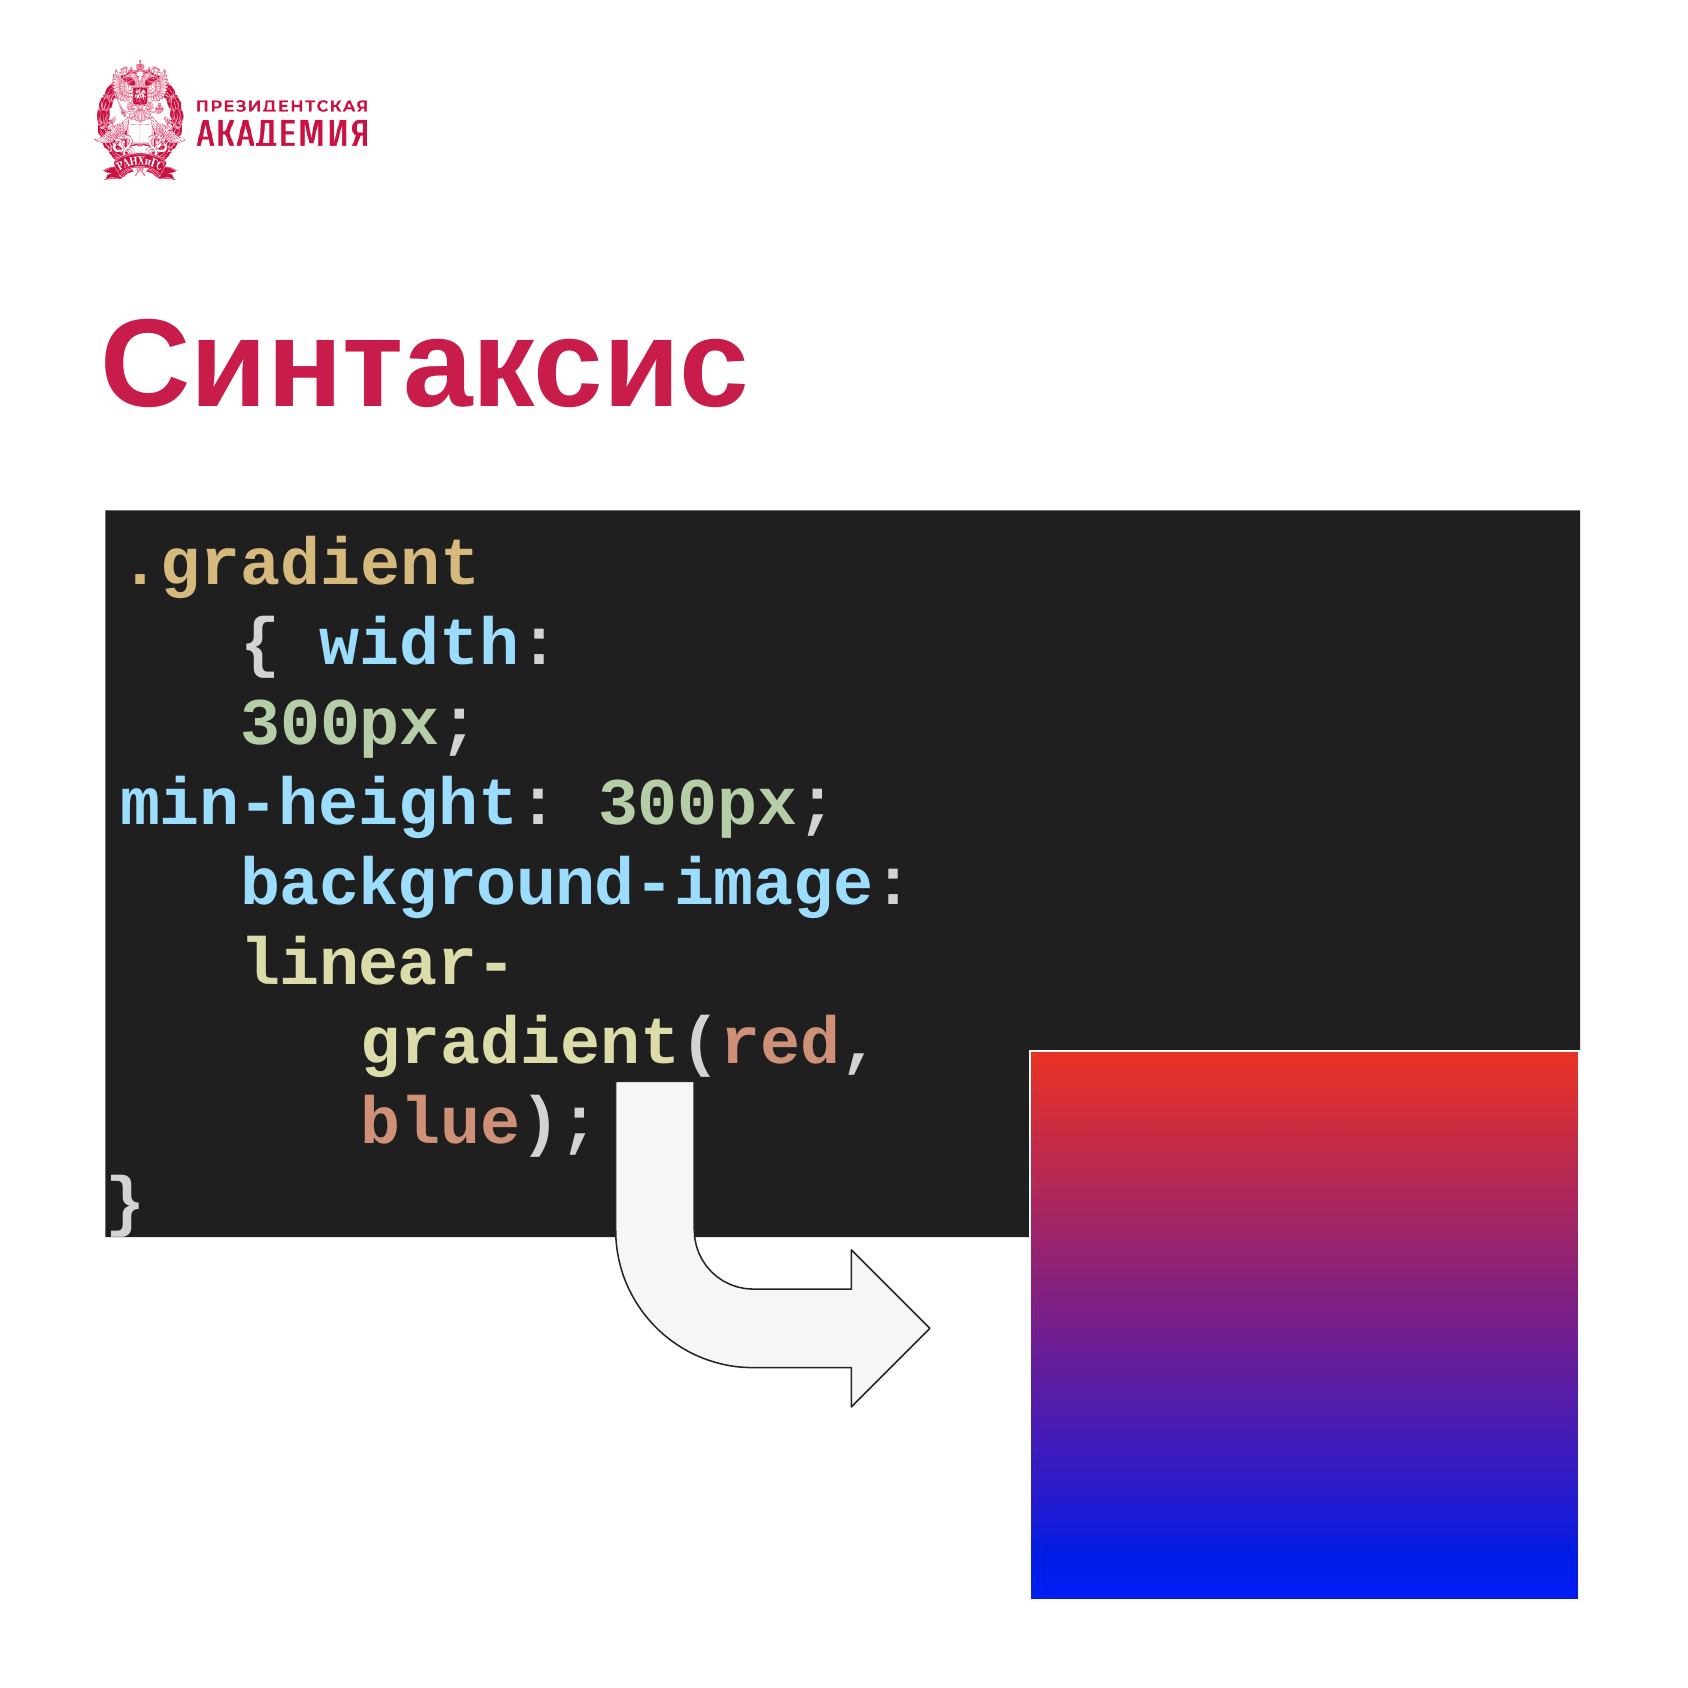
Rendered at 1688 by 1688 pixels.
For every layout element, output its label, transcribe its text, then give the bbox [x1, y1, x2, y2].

picture [1029, 1050, 1581, 1602]
title Синтаксис [98, 279, 1512, 564]
picture [93, 60, 367, 181]
text_box .gradient { width: 300px; min-height: 300px; background-image: linear-gradient(red, blue); } [105, 510, 1581, 1238]
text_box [614, 1080, 931, 1409]
